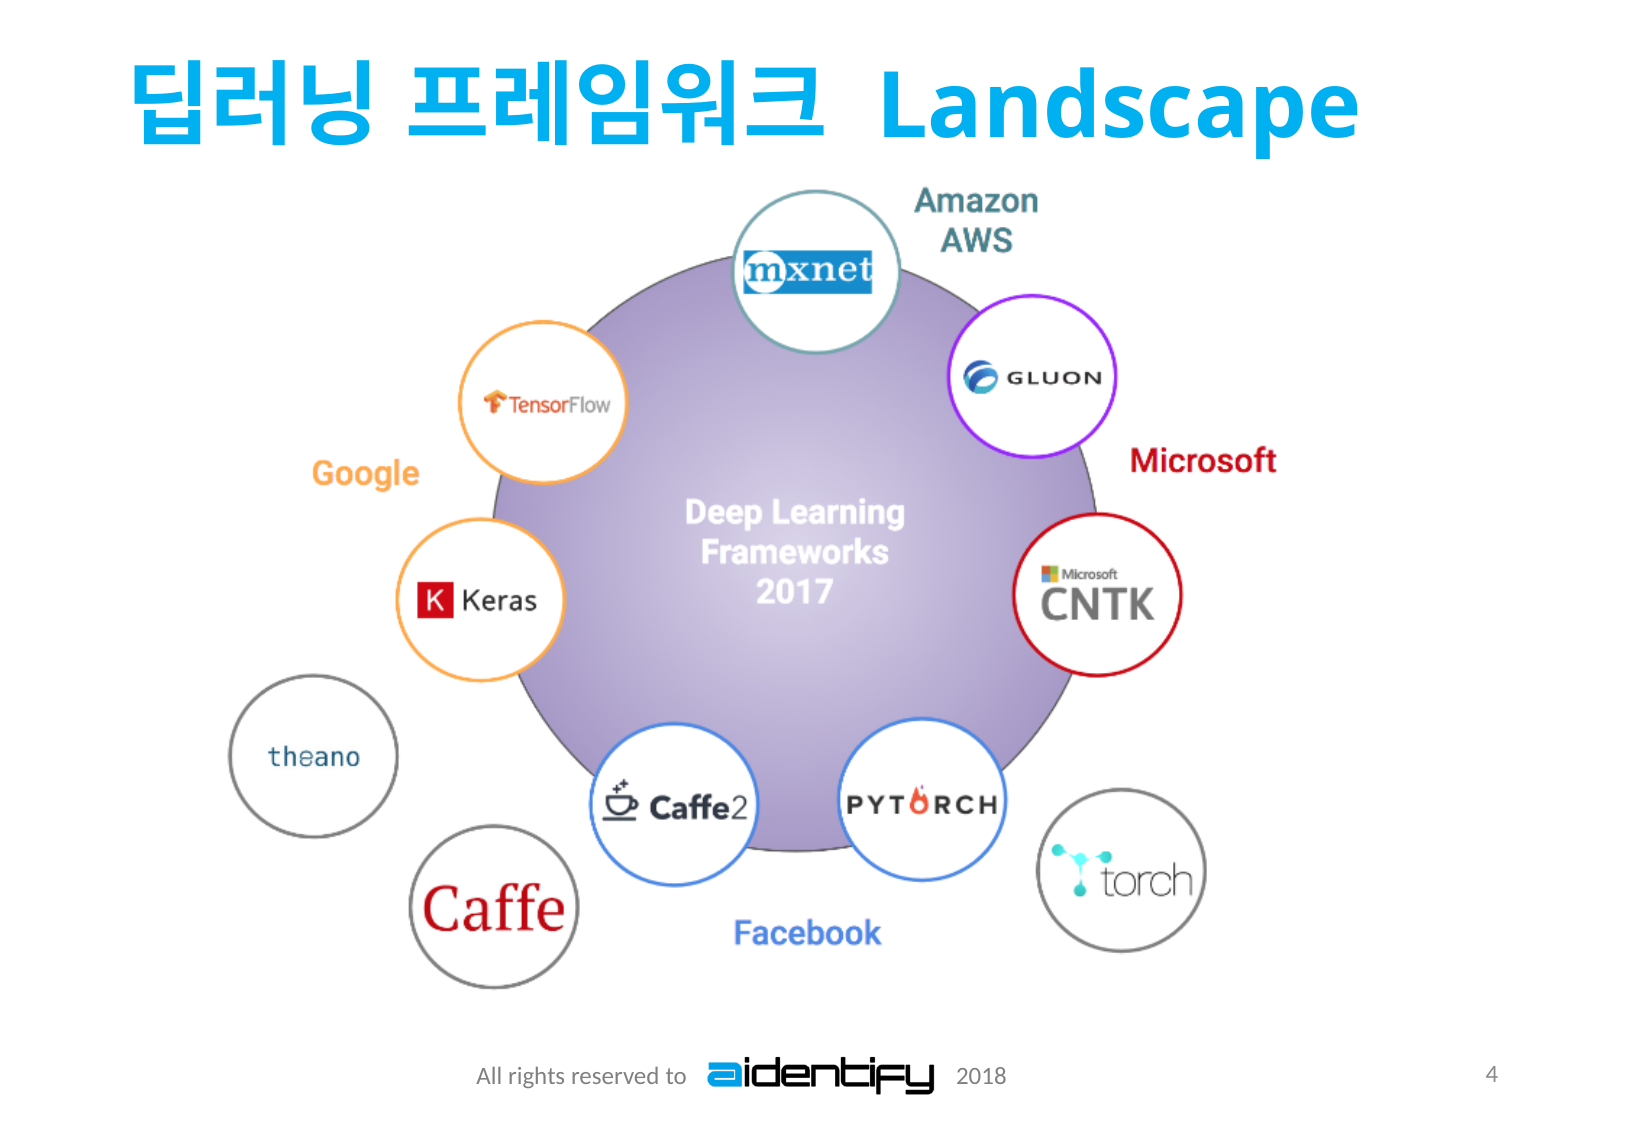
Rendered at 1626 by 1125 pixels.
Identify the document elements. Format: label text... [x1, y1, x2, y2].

title 딥러닝 프레임워크 Landscape [111, 0, 1514, 217]
picture [325, 129, 356, 135]
picture [604, 129, 636, 134]
picture [183, 129, 1346, 1118]
slide_number 4 [1147, 1042, 1514, 1103]
